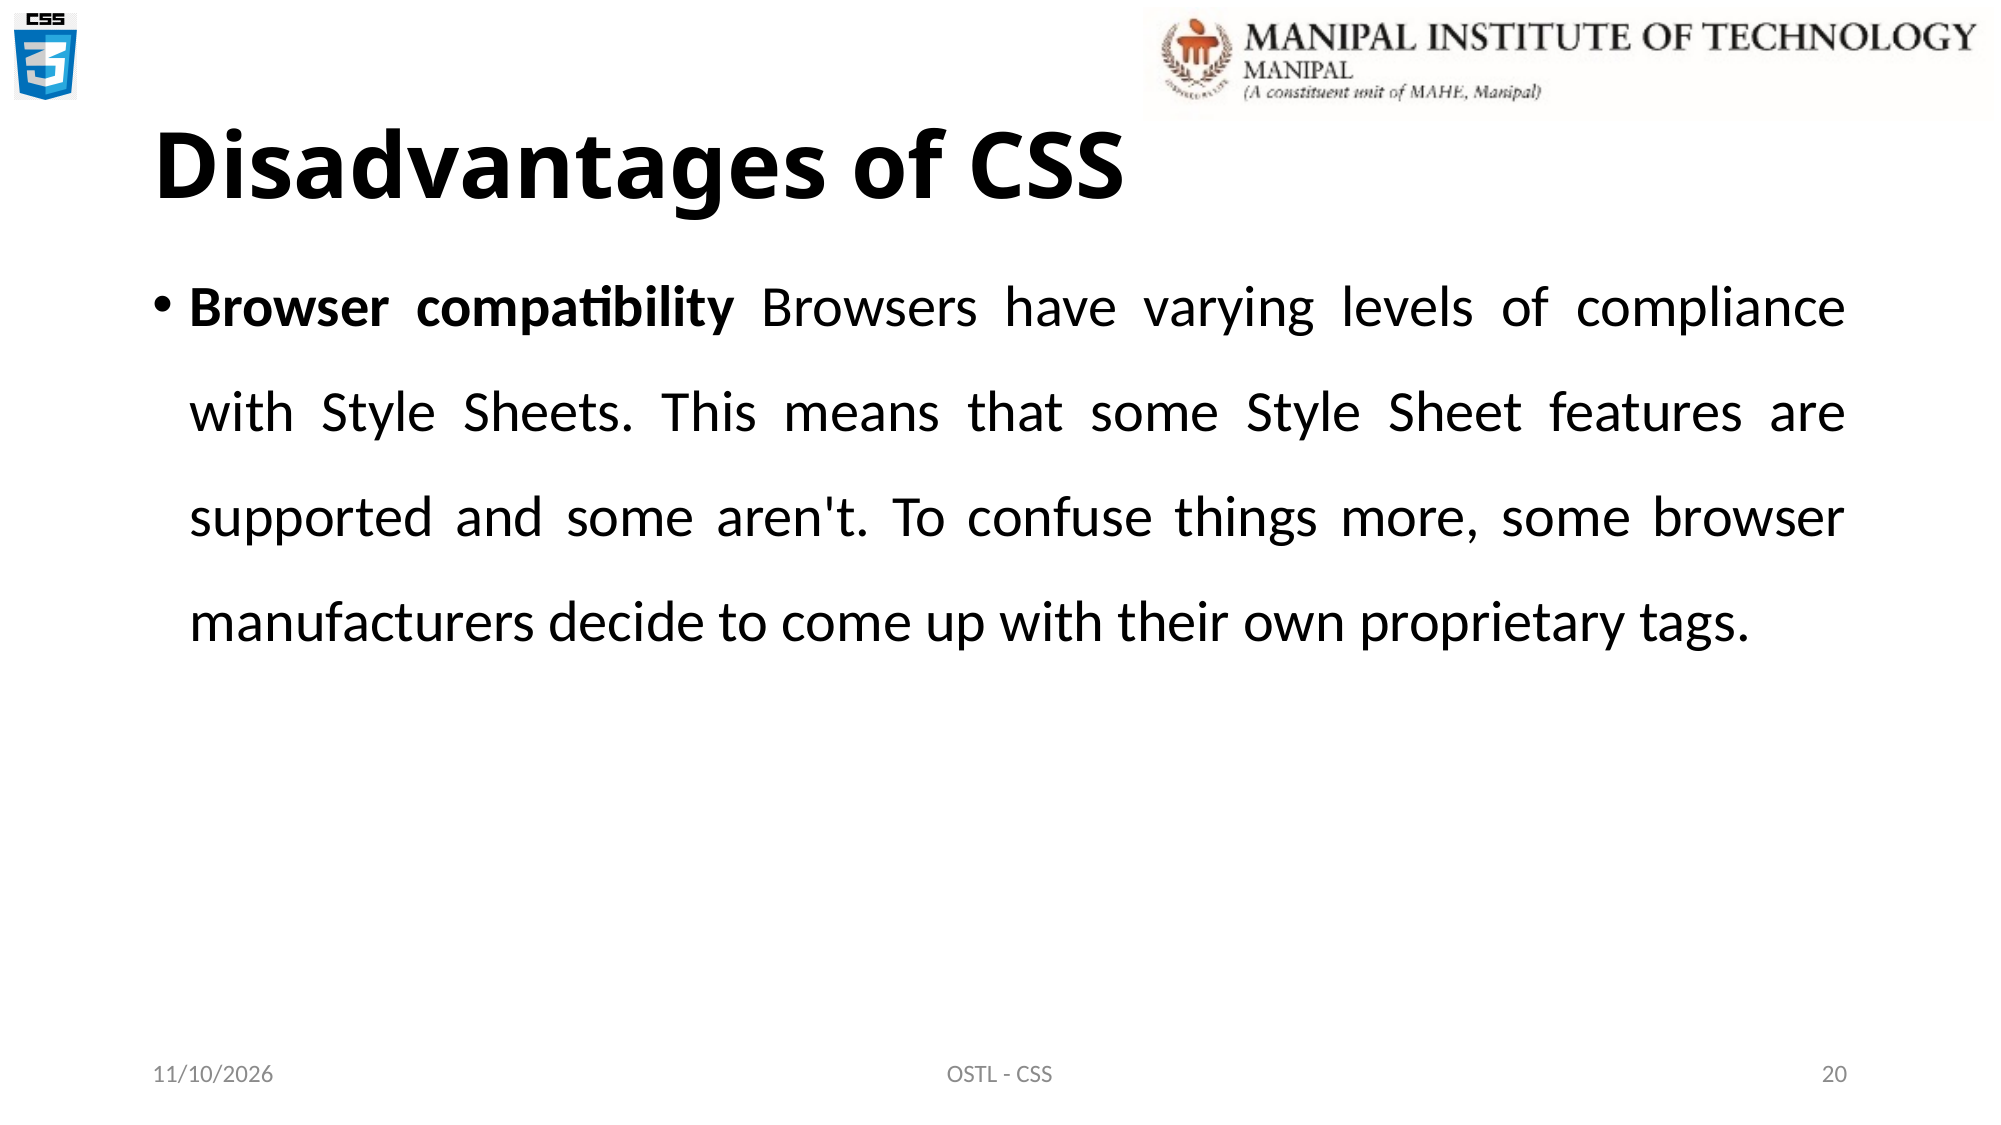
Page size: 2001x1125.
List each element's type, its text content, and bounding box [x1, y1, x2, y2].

title Disadvantages of CSS [137, 59, 1863, 225]
footer OSTL - CSS [662, 1042, 1338, 1103]
picture [1143, 7, 1994, 121]
list Browser compatibility Browsers have varying levels of compliance with Style Sheets. This means that some Style Sheet features are supported and some aren't. To confuse things more, some browser manufacturers decide to come up with their own proprietary tags. [137, 225, 1863, 940]
slide_number 22-Dec-21 [137, 1042, 588, 1103]
slide_number 20 [1412, 1042, 1863, 1103]
picture [14, 13, 77, 100]
